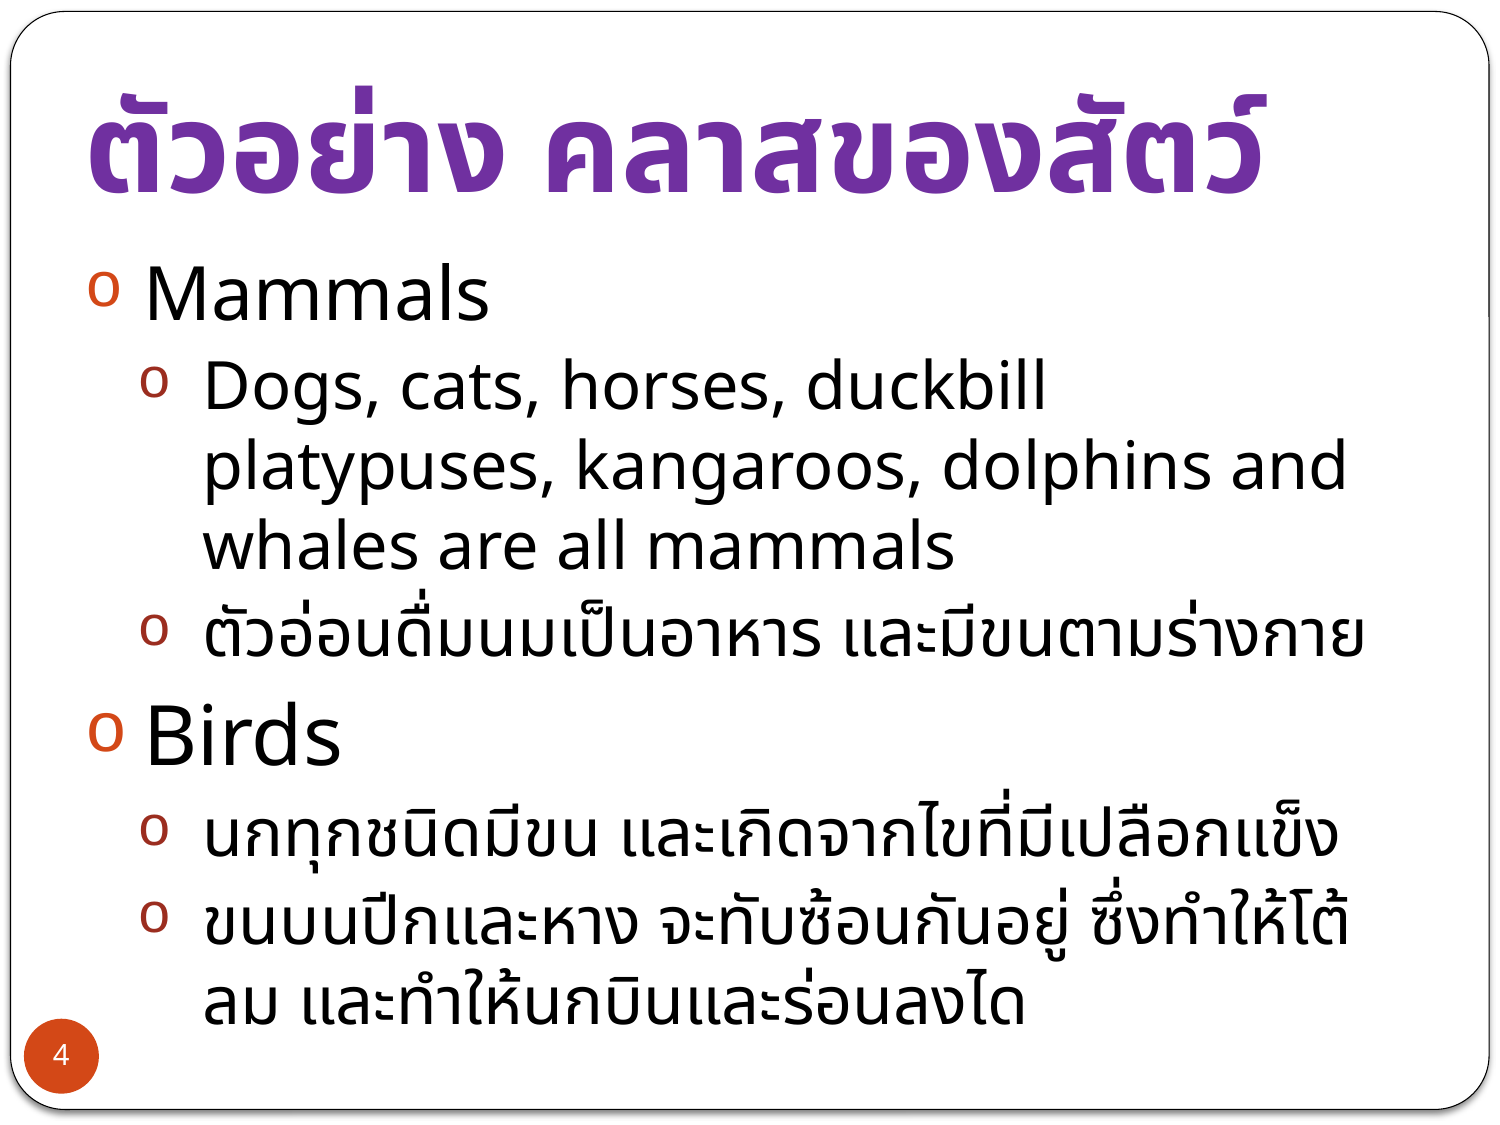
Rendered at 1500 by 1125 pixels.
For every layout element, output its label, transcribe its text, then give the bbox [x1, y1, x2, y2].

list Mammals Dogs, cats, horses, duckbill platypuses, kangaroos, dolphins and whales are all mammals ตัวอ่อนดื่มนมเป็นอาหาร และมีขนตามร่างกาย Birds นกทุกชนิดมีขน และเกิดจากไขที่มีเปลือกแข็ง ขนบนปีกและหาง จะทับซ้อนกันอยู่ ซึ่งทำให้โต้ลม และทำให้นกบินและร่อนลงได [70, 237, 1425, 988]
title ตัวอย่าง คลาสของสัตว์ [70, 45, 1425, 233]
slide_number 4 [23, 1018, 99, 1094]
